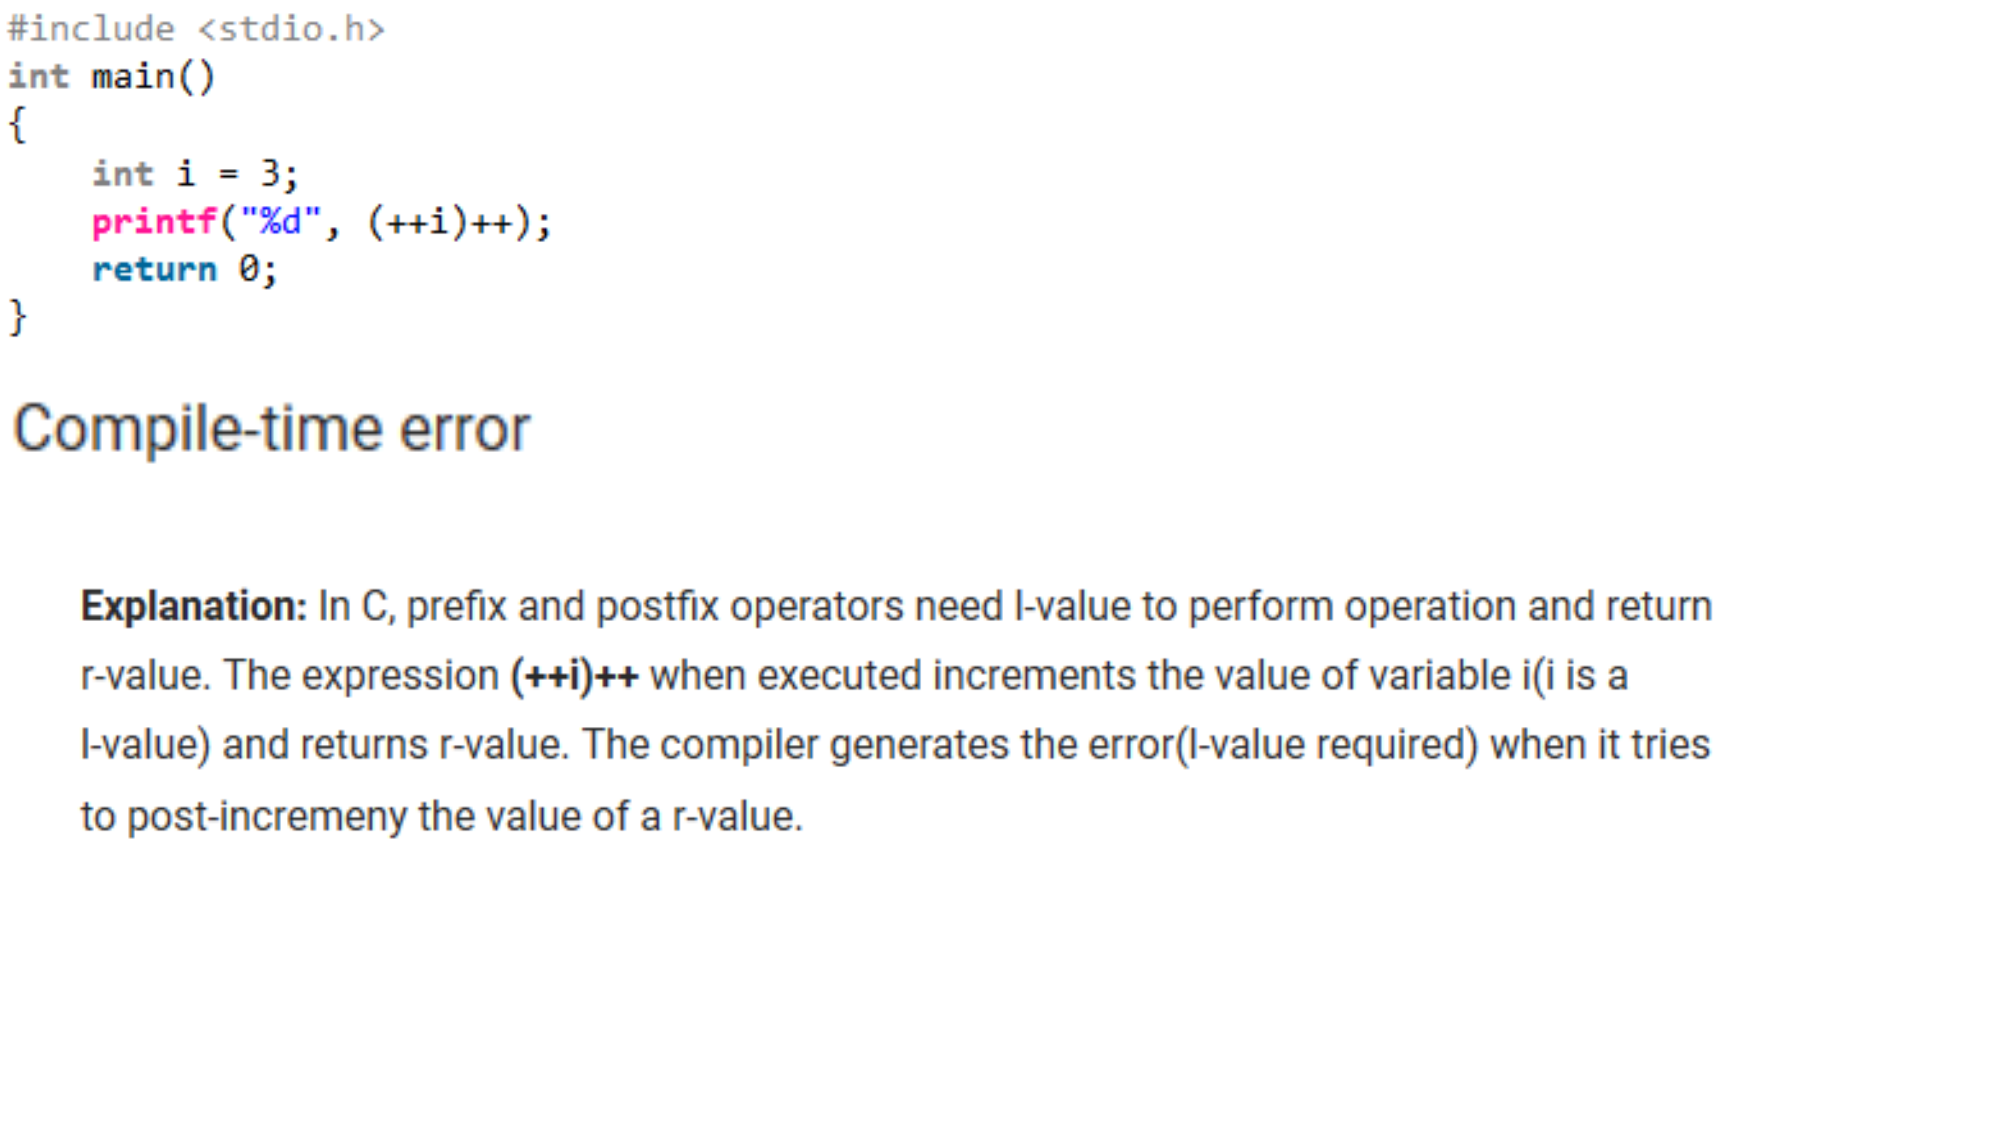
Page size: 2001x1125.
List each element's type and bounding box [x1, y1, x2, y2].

picture [53, 562, 1743, 867]
picture [0, 0, 603, 511]
